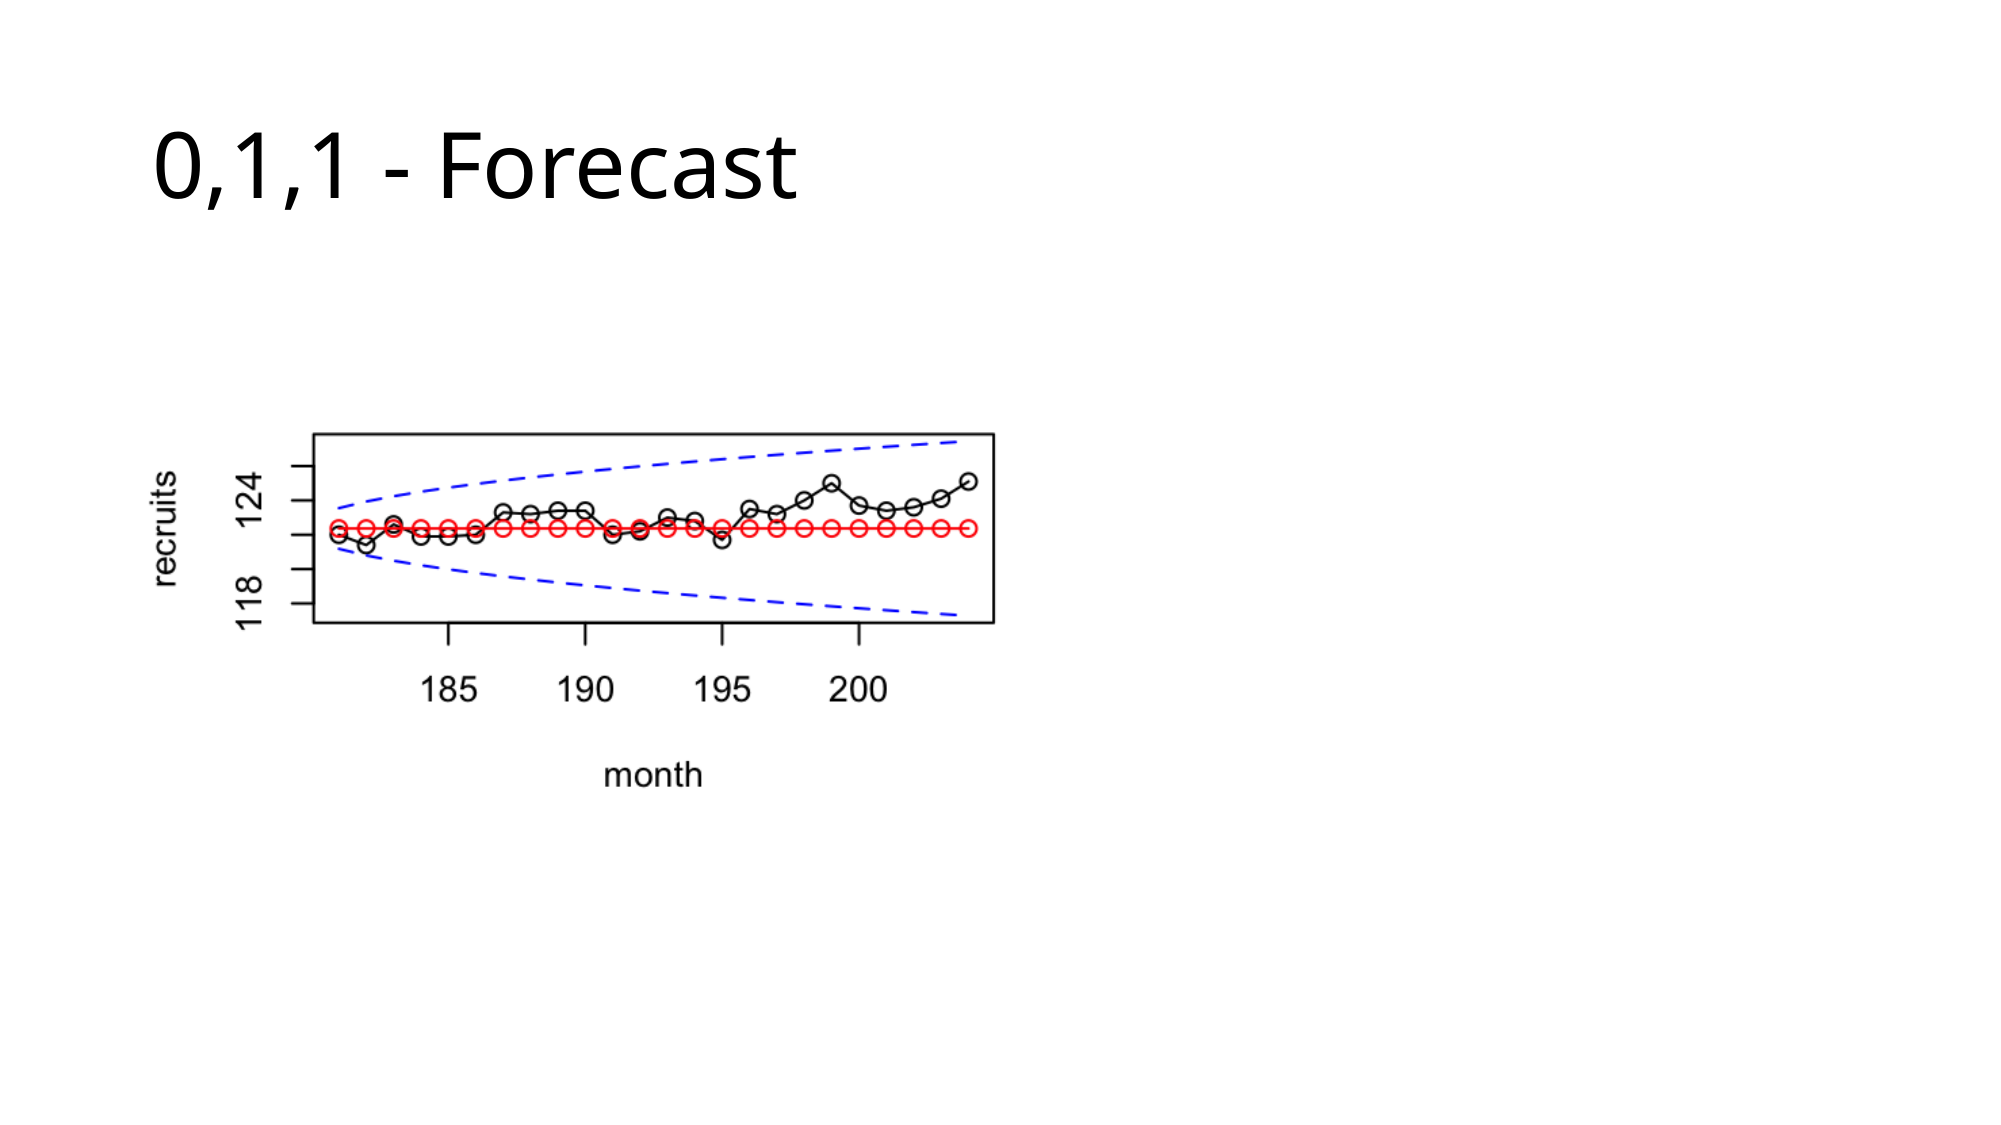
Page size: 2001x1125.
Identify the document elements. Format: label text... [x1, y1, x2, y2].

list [136, 258, 2000, 1125]
title 0,1,1 - Forecast [137, 59, 1863, 258]
